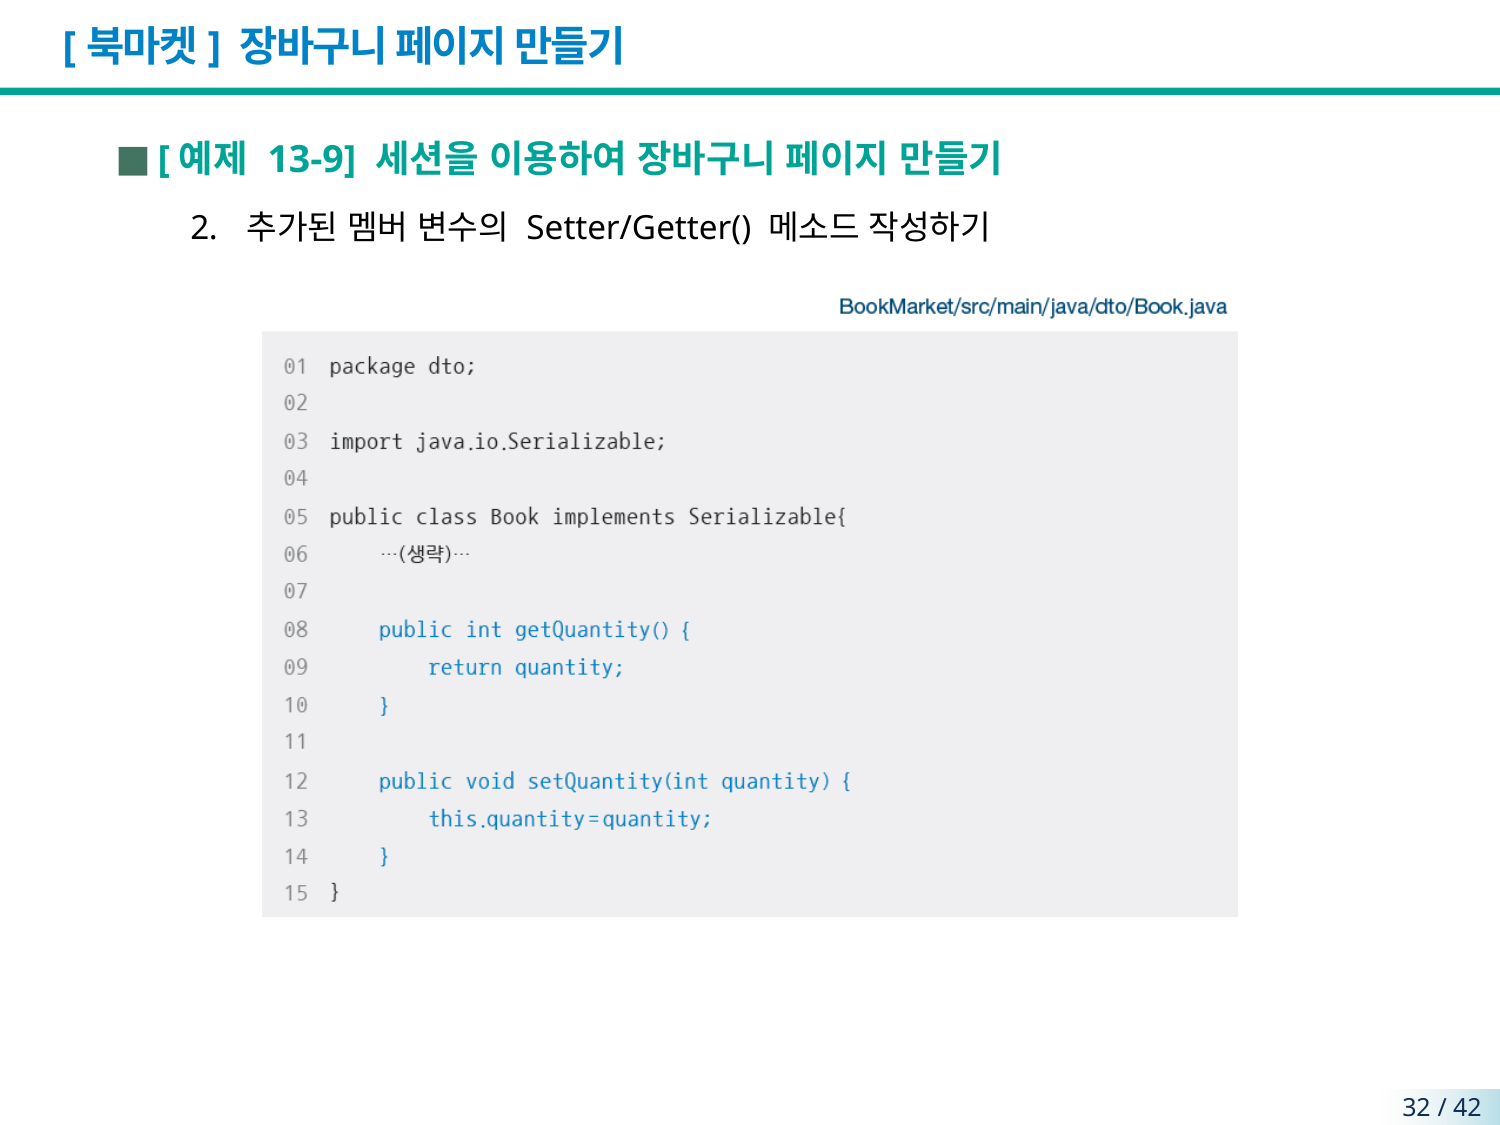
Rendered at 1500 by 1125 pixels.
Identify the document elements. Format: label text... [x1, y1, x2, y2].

list [예제 13-9] 세션을 이용하여 장바구니 페이지 만들기 추가된 멤버 변수의 Setter/Getter() 메소드 작성하기 [100, 127, 1459, 1050]
title [북마켓] 장바구니 페이지 만들기 [47, 5, 1325, 84]
picture [262, 288, 1238, 918]
